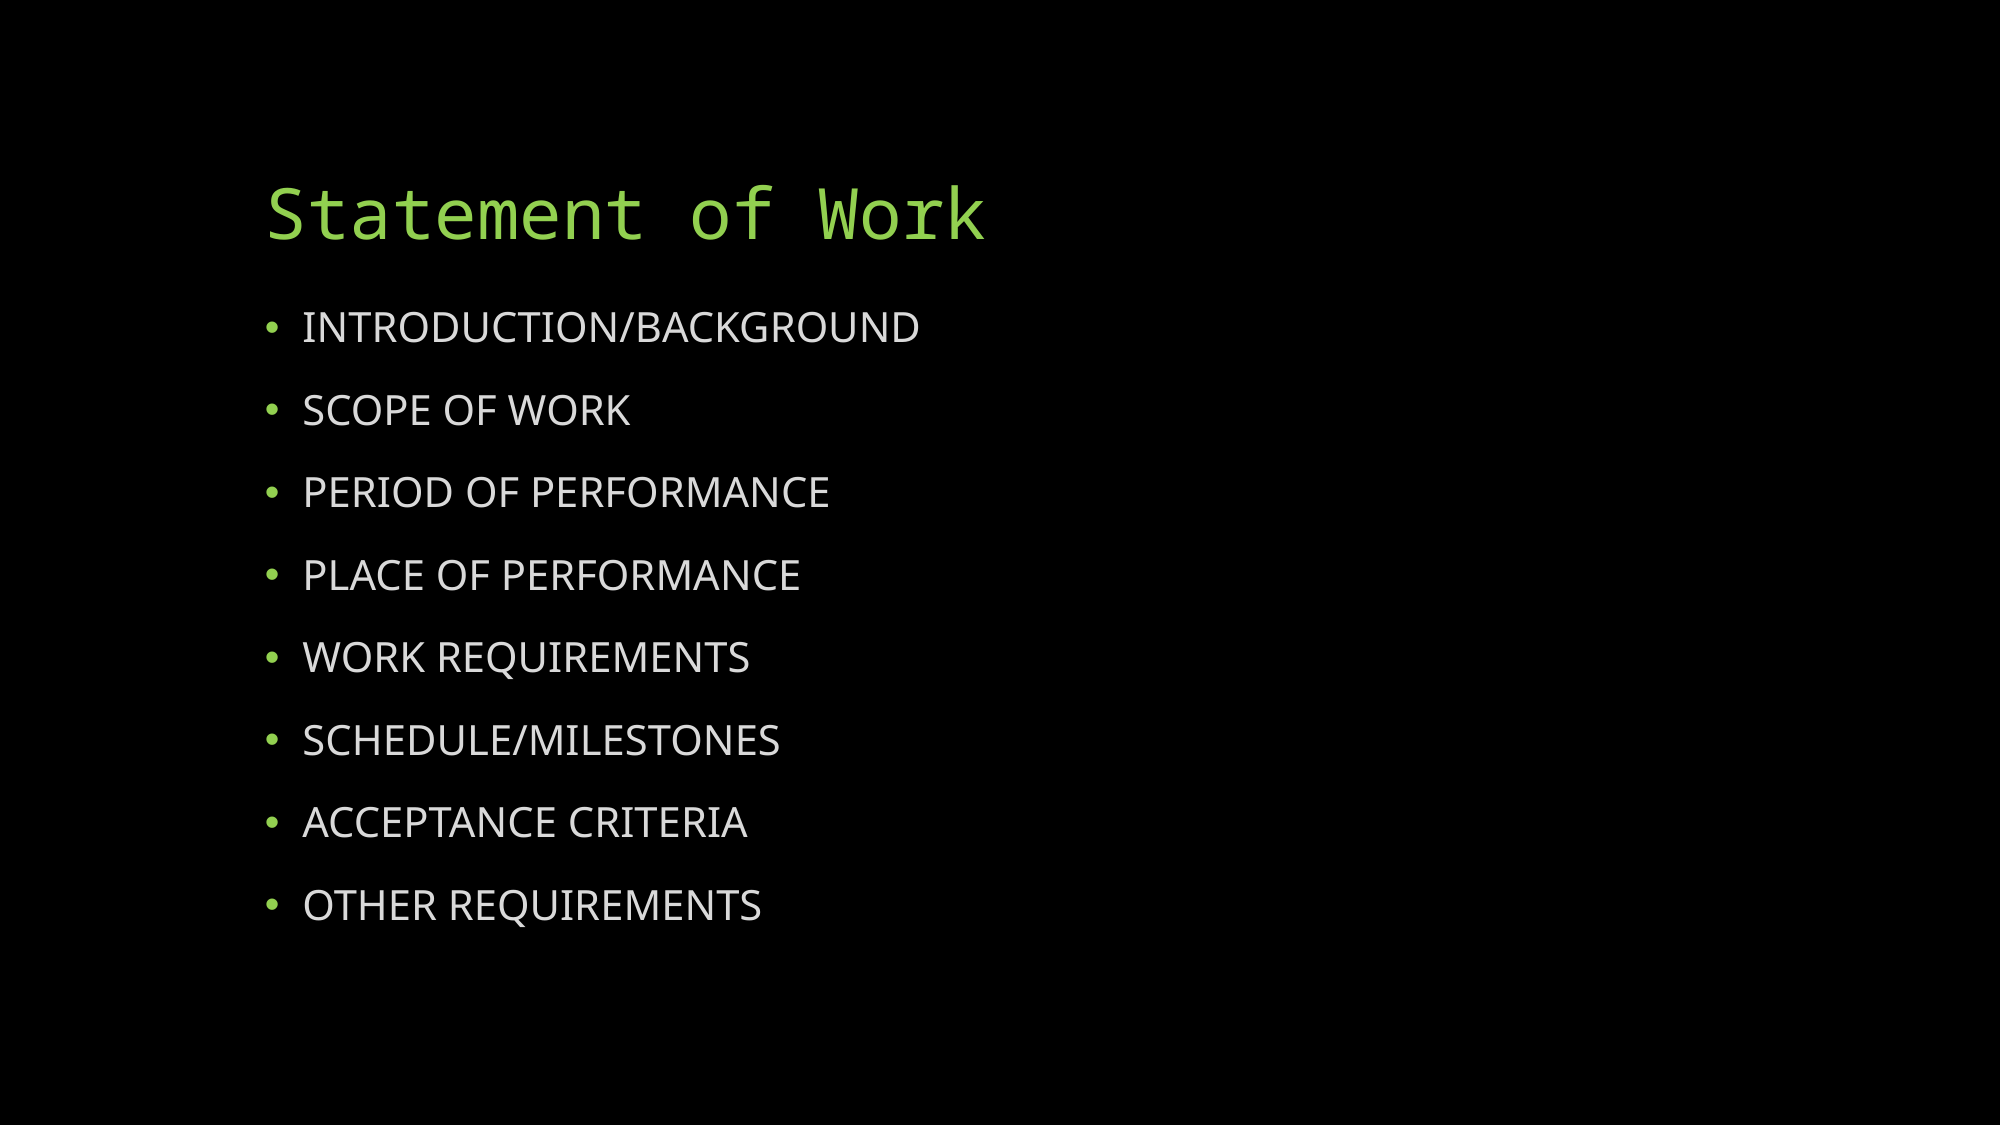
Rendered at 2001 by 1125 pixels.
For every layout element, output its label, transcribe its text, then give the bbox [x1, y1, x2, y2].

title Statement of Work [249, 75, 1750, 263]
list INTRODUCTION/BACKGROUND SCOPE OF WORK PERIOD OF PERFORMANCE PLACE OF PERFORMANCE WORK REQUIREMENTS SCHEDULE/MILESTONES ACCEPTANCE CRITERIA OTHER REQUIREMENTS [249, 299, 1650, 1000]
